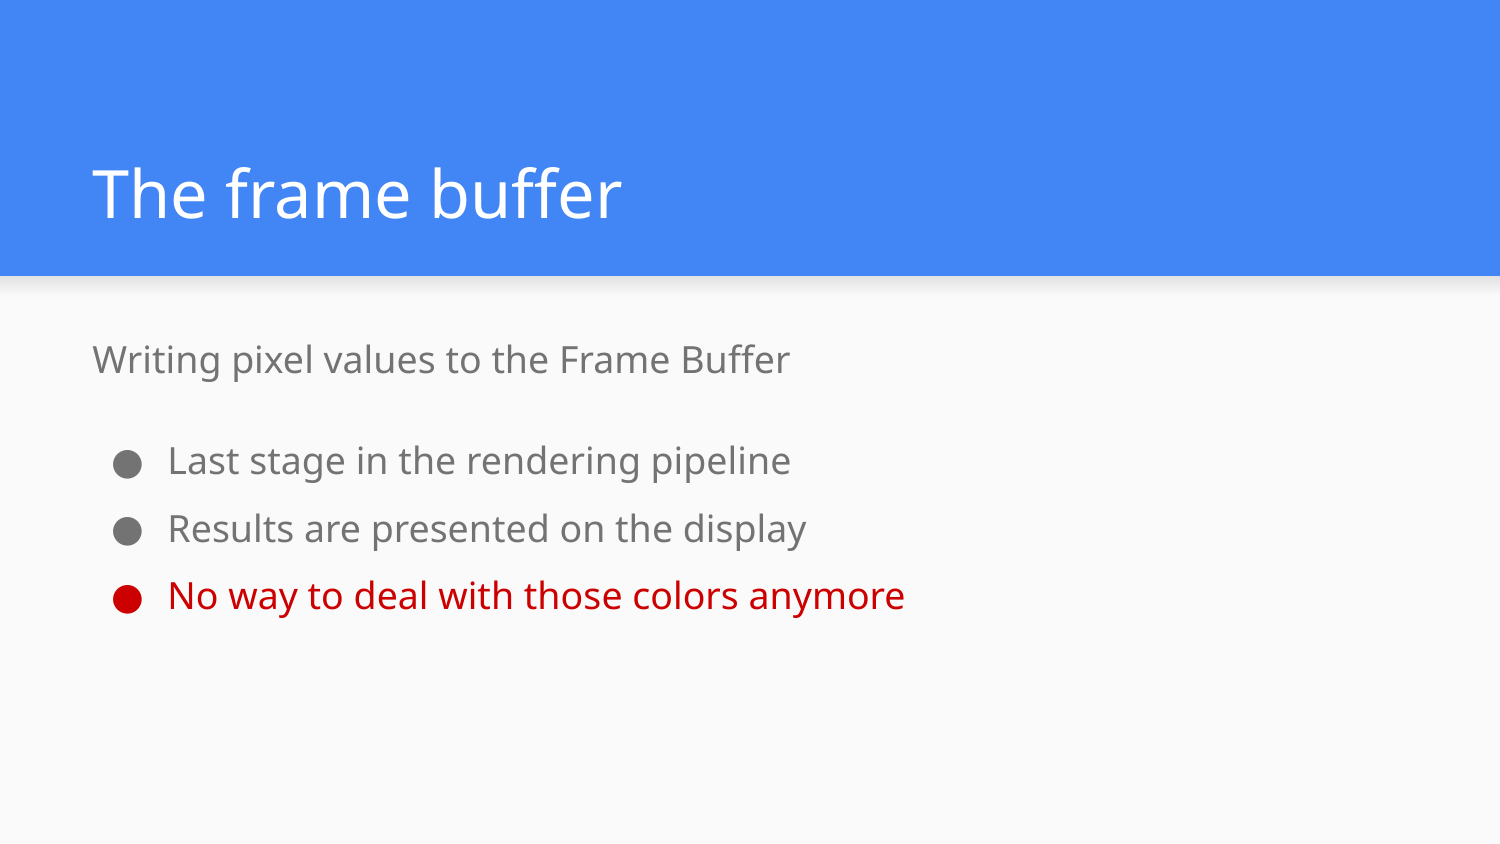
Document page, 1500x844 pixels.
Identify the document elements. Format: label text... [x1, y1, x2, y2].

list Writing pixel values to the Frame Buffer Last stage in the rendering pipeline Results are presented on the display No way to deal with those colors anymore [77, 314, 1427, 760]
title The frame buffer [77, 121, 1427, 248]
